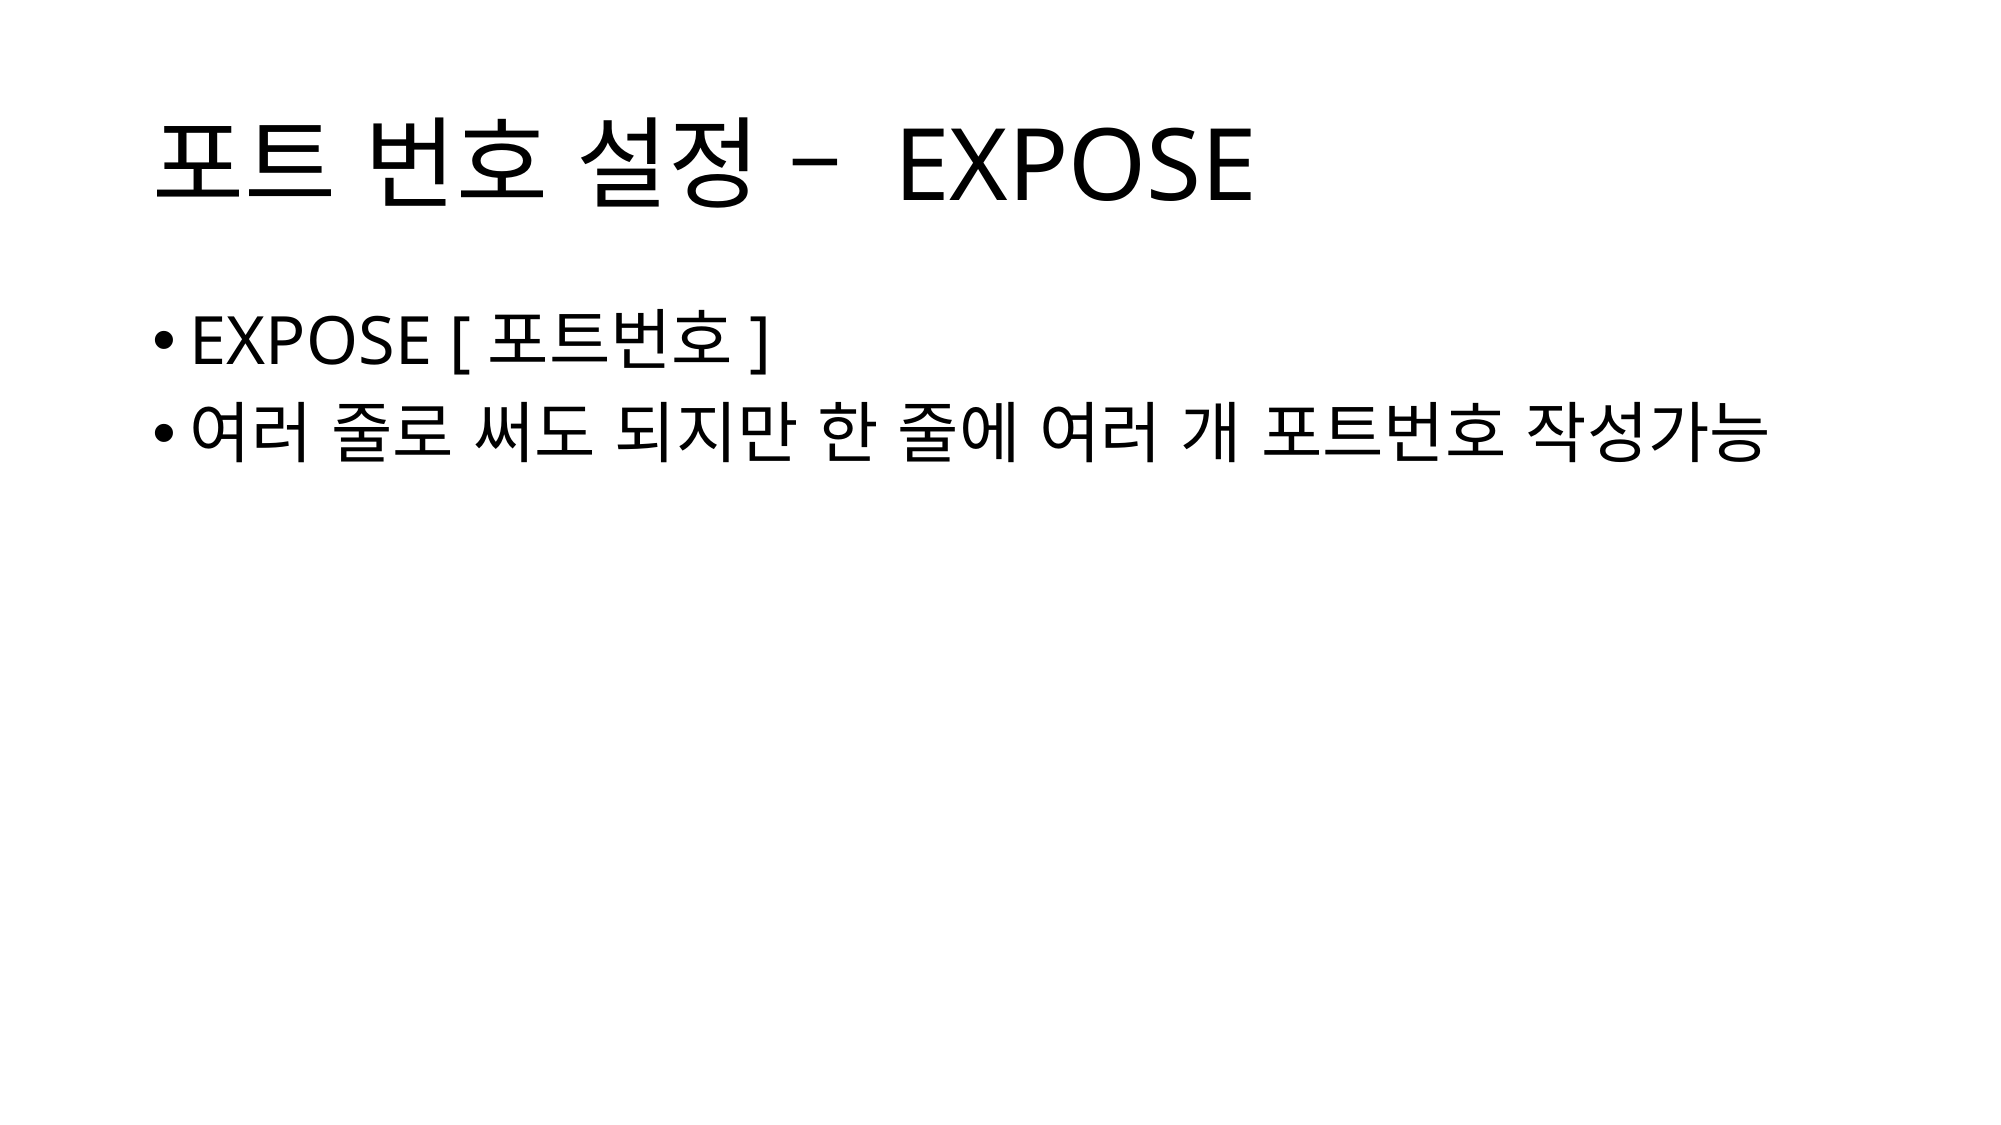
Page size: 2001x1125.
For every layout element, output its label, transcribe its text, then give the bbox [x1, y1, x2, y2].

list EXPOSE [포트번호] 여러 줄로 써도 되지만 한 줄에 여러 개 포트번호 작성가능 [137, 299, 1863, 1014]
title 포트 번호 설정 – EXPOSE [137, 59, 1863, 278]
